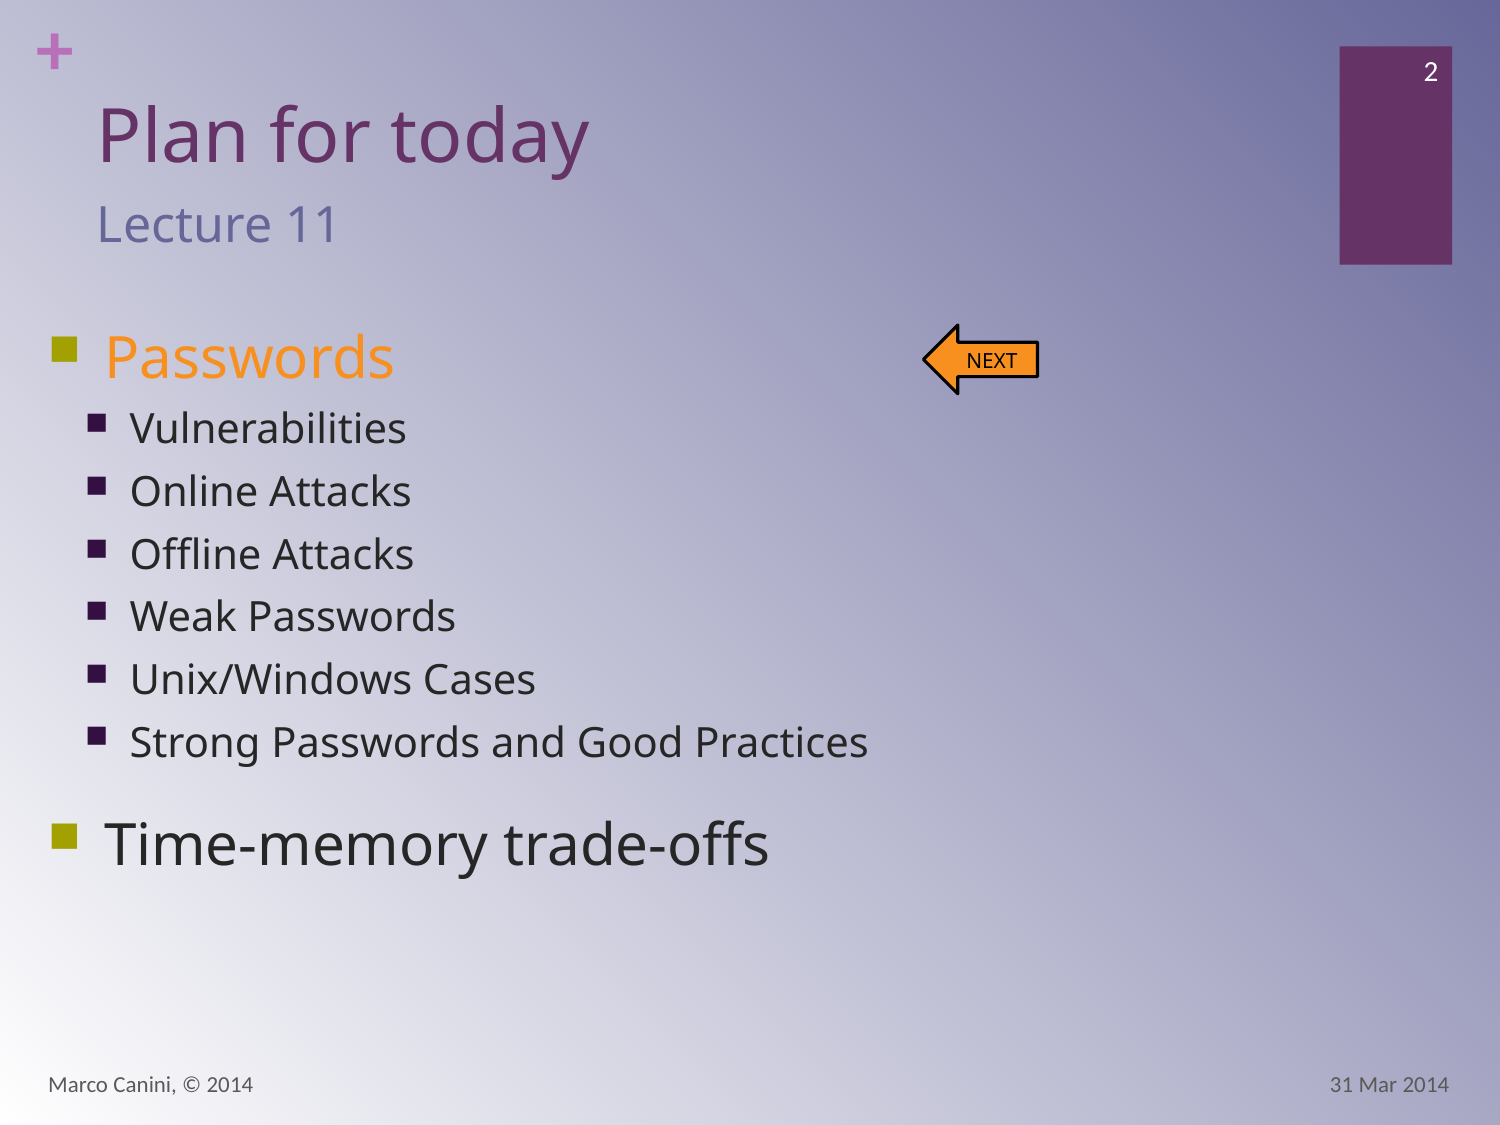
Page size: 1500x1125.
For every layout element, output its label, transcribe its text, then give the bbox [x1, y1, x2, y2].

list Passwords Vulnerabilities Online Attacks Offline Attacks Weak Passwords Unix/Windows Cases Strong Passwords and Good Practices Time-memory trade-offs [33, 312, 1465, 1054]
footer Marco Canini, © 2014 [33, 1053, 1038, 1114]
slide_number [1114, 1053, 1465, 1114]
list Lecture 11 [81, 185, 1322, 313]
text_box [922, 324, 1038, 395]
slide_number 2 [1362, 39, 1454, 100]
title Plan for today [81, 22, 1322, 185]
